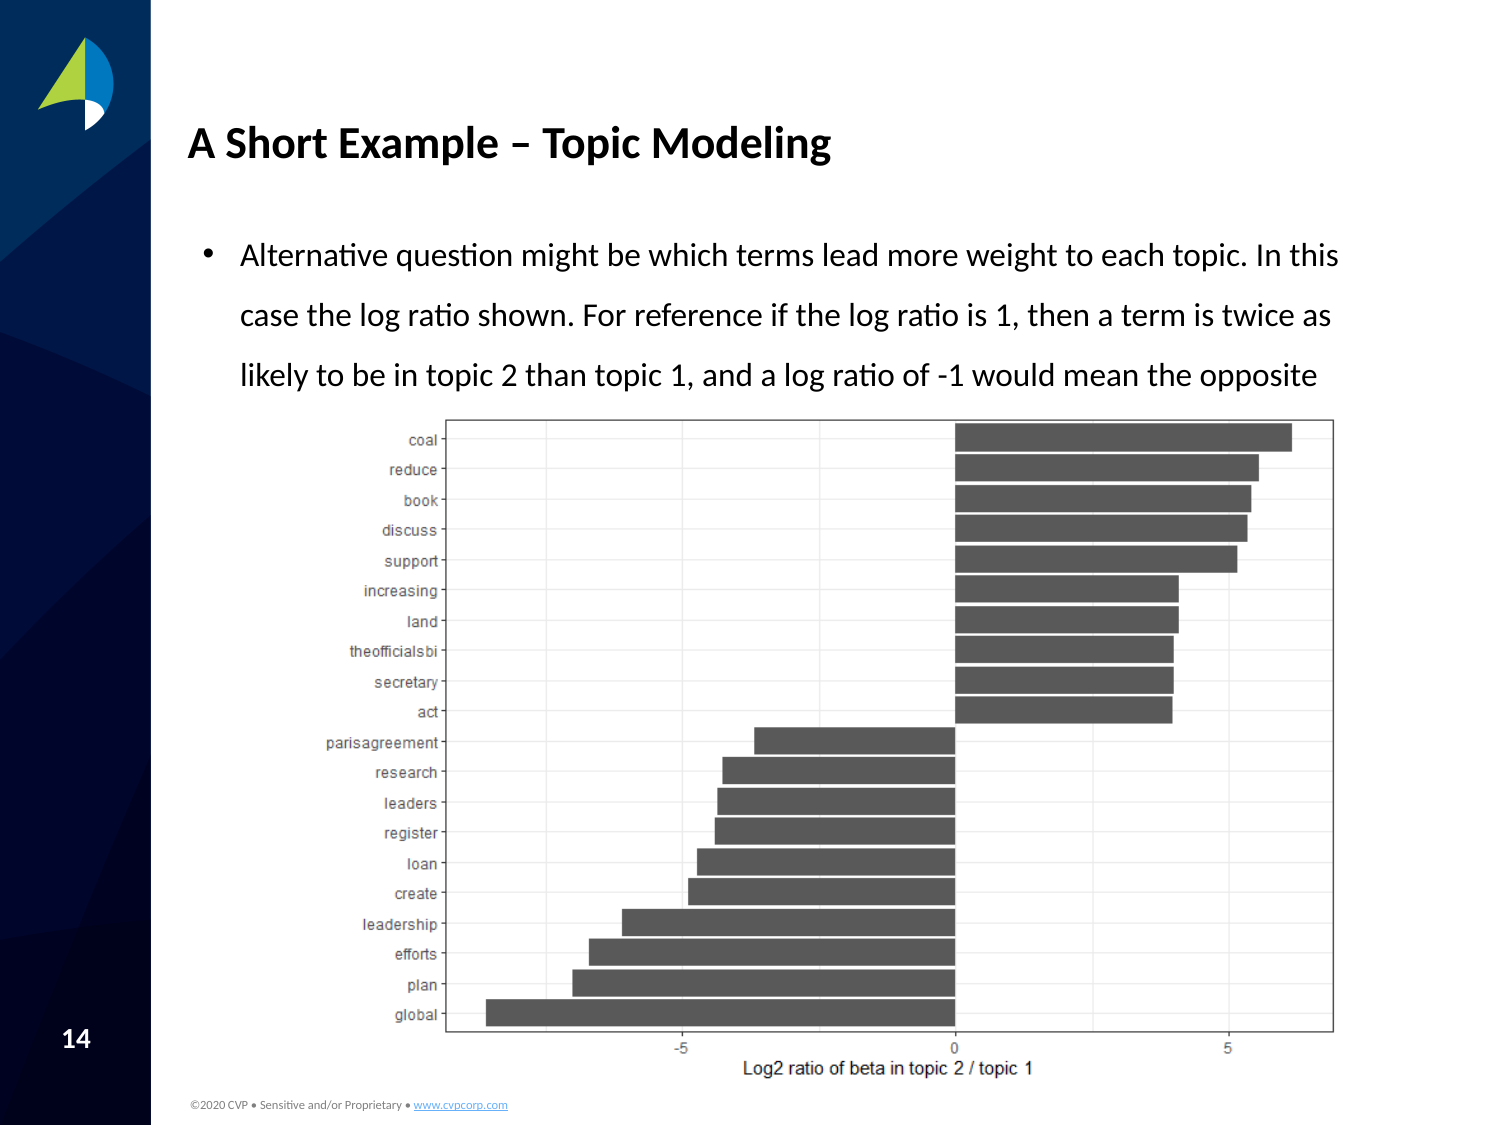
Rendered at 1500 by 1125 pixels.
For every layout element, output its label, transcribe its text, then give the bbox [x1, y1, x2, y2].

picture [317, 411, 1343, 1087]
picture [0, 0, 151, 1125]
title A Short Example – Topic Modeling [187, 18, 1370, 169]
slide_number 14 [39, 1013, 113, 1060]
list Alternative question might be which terms lead more weight to each topic. In this case the log ratio shown. For reference if the log ratio is 1, then a term is twice as likely to be in topic 2 than topic 1, and a log ratio of -1 would mean the opposite [187, 206, 1370, 439]
